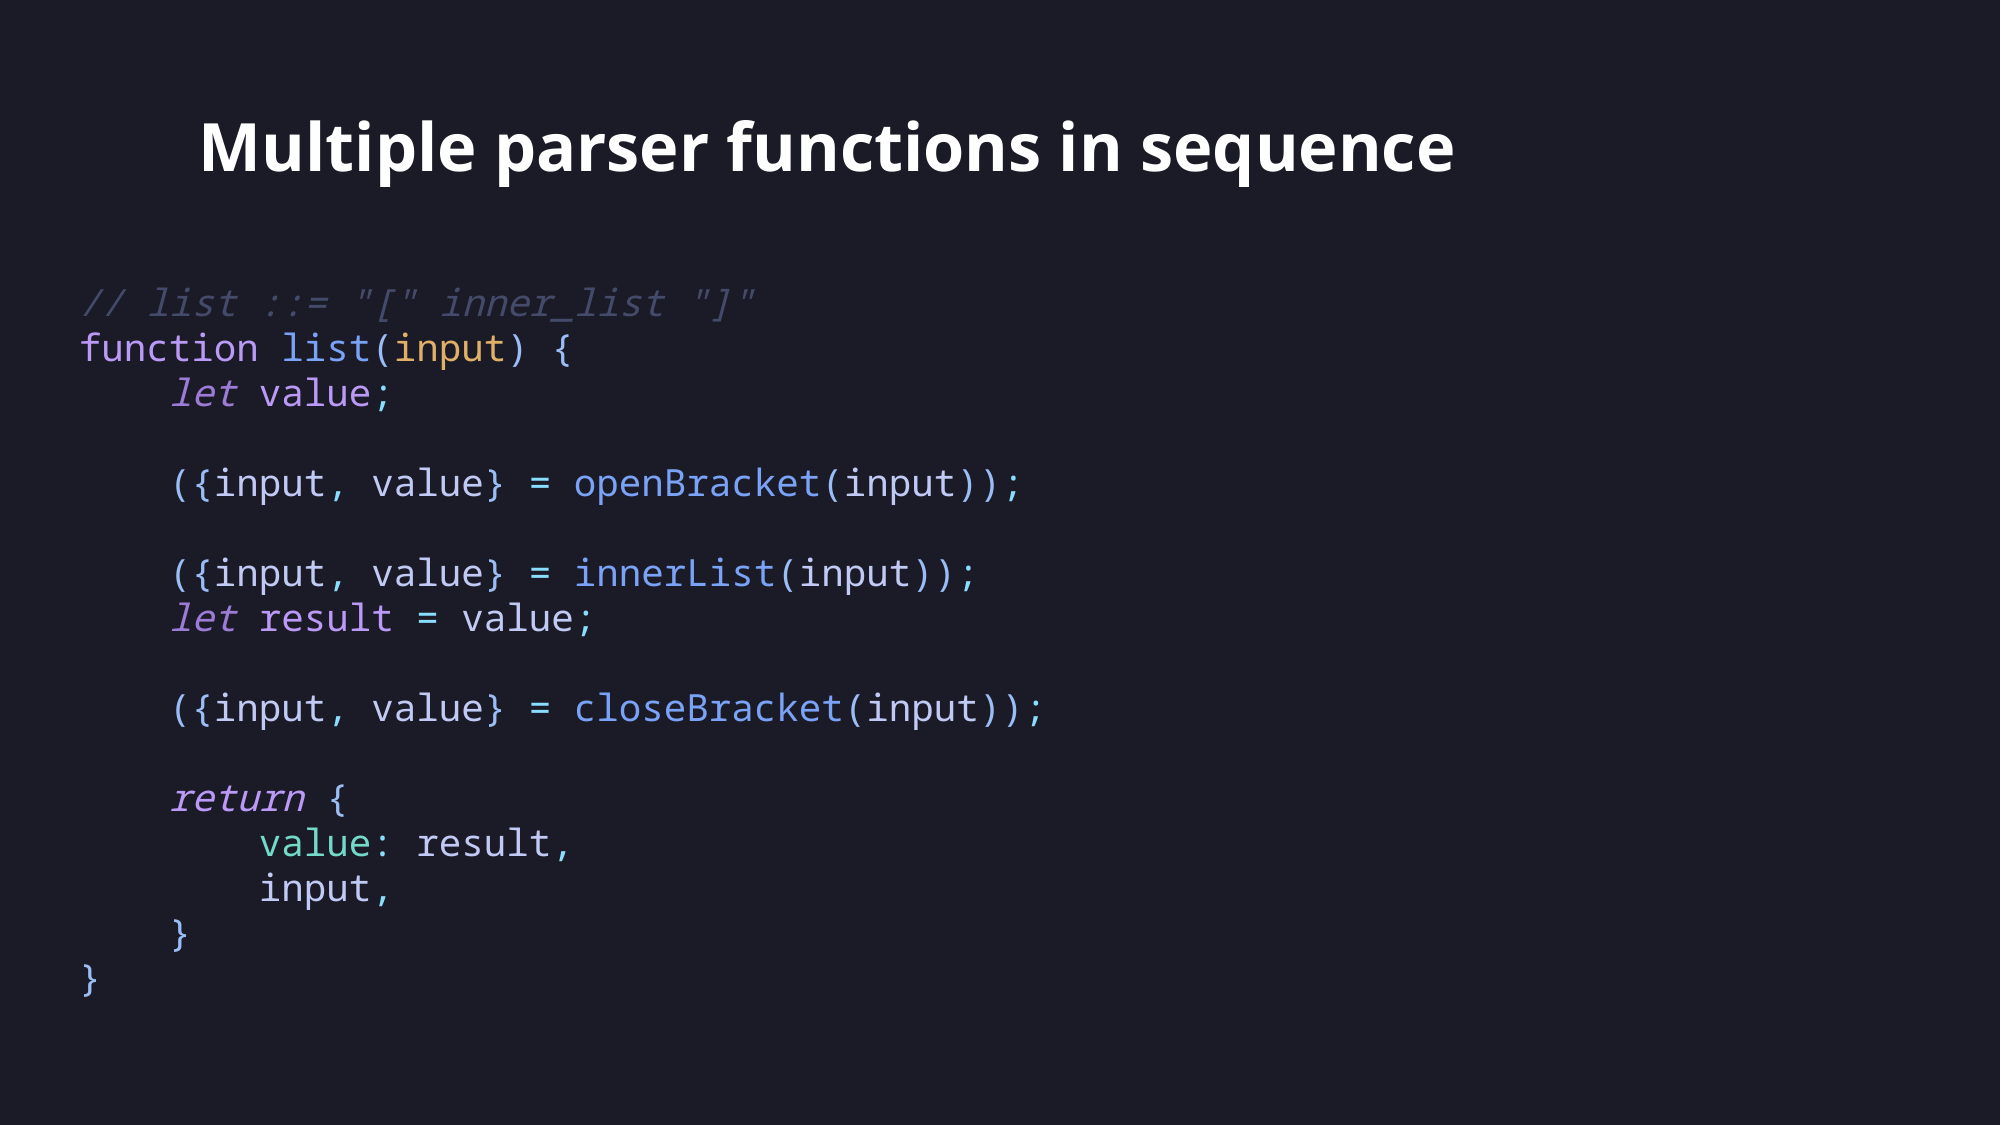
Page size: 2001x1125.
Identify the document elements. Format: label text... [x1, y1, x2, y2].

text_box // list ::= "[" inner_list "]" function list(input) { let value; ({input, value} = openBracket(input)); ({input, value} = innerList(input)); let result = value; ({input, value} = closeBracket(input)); return { value: result, input, } } [64, 271, 1065, 1006]
title Multiple parser functions in sequence [183, 61, 1817, 193]
